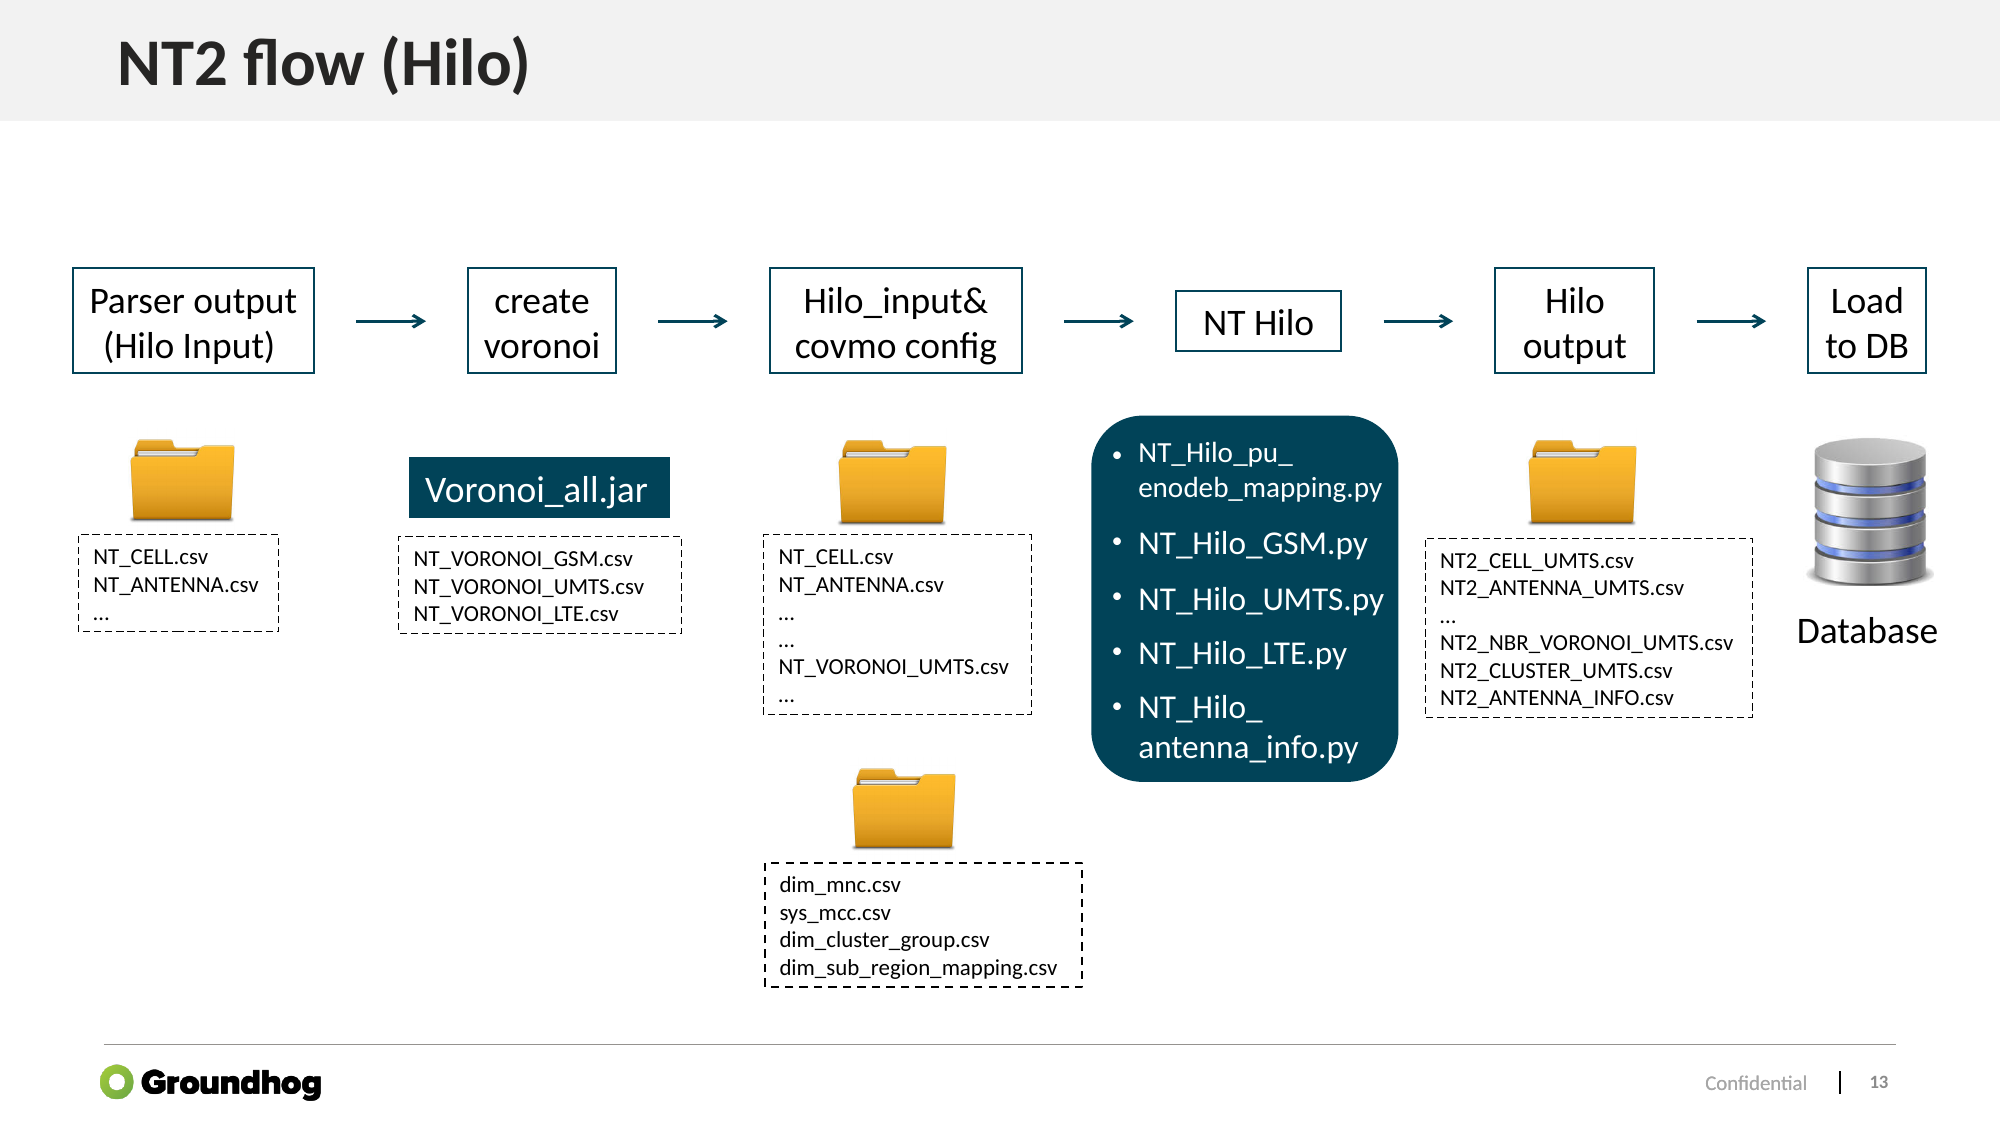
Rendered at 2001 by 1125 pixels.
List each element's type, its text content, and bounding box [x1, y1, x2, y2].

text_box Database [1782, 598, 1956, 659]
slide_number 12 [1827, 1050, 1904, 1111]
title NT2 flow (Hilo) [102, 20, 1892, 104]
text_box NT_CELL.csv NT_ANTENNA.csv … … NT_VORONOI_UMTS.csv … [763, 534, 1032, 715]
picture [96, 1062, 324, 1103]
text_box create voronoi [467, 267, 617, 374]
text_box dim_mnc.csv sys_mcc.csv dim_cluster_group.csv dim_sub_region_mapping.csv [764, 862, 1083, 988]
picture [128, 428, 236, 535]
text_box NT2_CELL_UMTS.csv NT2_ANTENNA_UMTS.csv … NT2_NBR_VORONOI_UMTS.csv NT2_CLUSTER_UMTS.csv NT2_ANTENNA_INFO.csv [1430, 538, 1753, 718]
text_box Voronoi_all.jar [409, 457, 670, 518]
text_box Hilo_input& covmo config [769, 267, 1023, 374]
picture [850, 757, 956, 863]
text_box Hilo output [1494, 267, 1655, 374]
text_box Load to DB [1807, 267, 1927, 374]
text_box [1091, 415, 1430, 782]
picture [1526, 428, 1637, 539]
text_box Parser output (Hilo Input) [72, 267, 315, 374]
picture [836, 428, 947, 539]
text_box NT_CELL.csv NT_ANTENNA.csv … [78, 534, 279, 632]
text_box NT Hilo [1175, 290, 1342, 352]
text_box NT_VORONOI_GSM.csv NT_VORONOI_UMTS.csv NT_VORONOI_LTE.csv [398, 536, 682, 634]
picture [1803, 435, 1934, 586]
